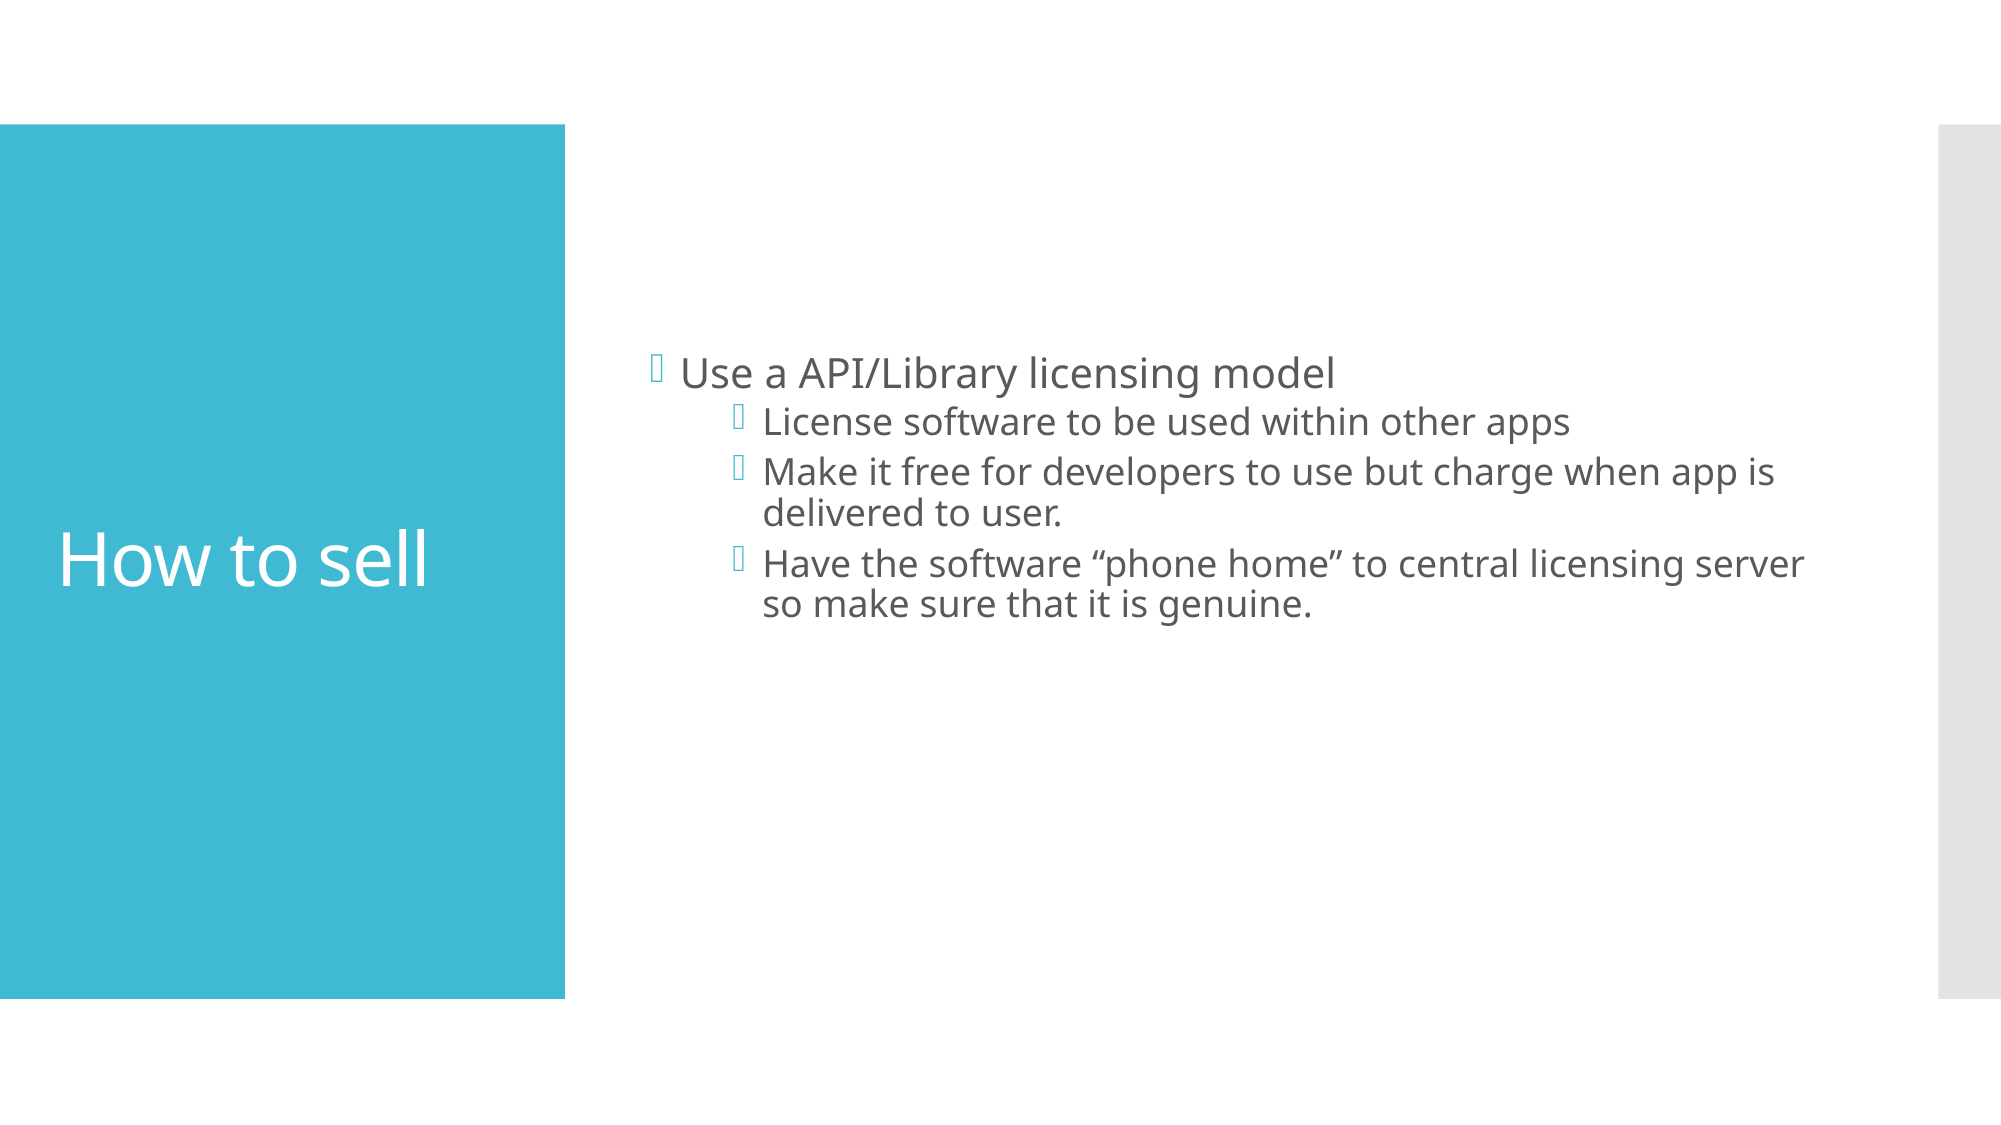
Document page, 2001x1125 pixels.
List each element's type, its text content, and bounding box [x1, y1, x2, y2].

list Use a API/Library licensing model License software to be used within other apps Make it free for developers to use but charge when app is delivered to user. Have the software “phone home” to central licensing server so make sure that it is genuine. [634, 141, 1835, 982]
title How to sell [41, 184, 525, 940]
